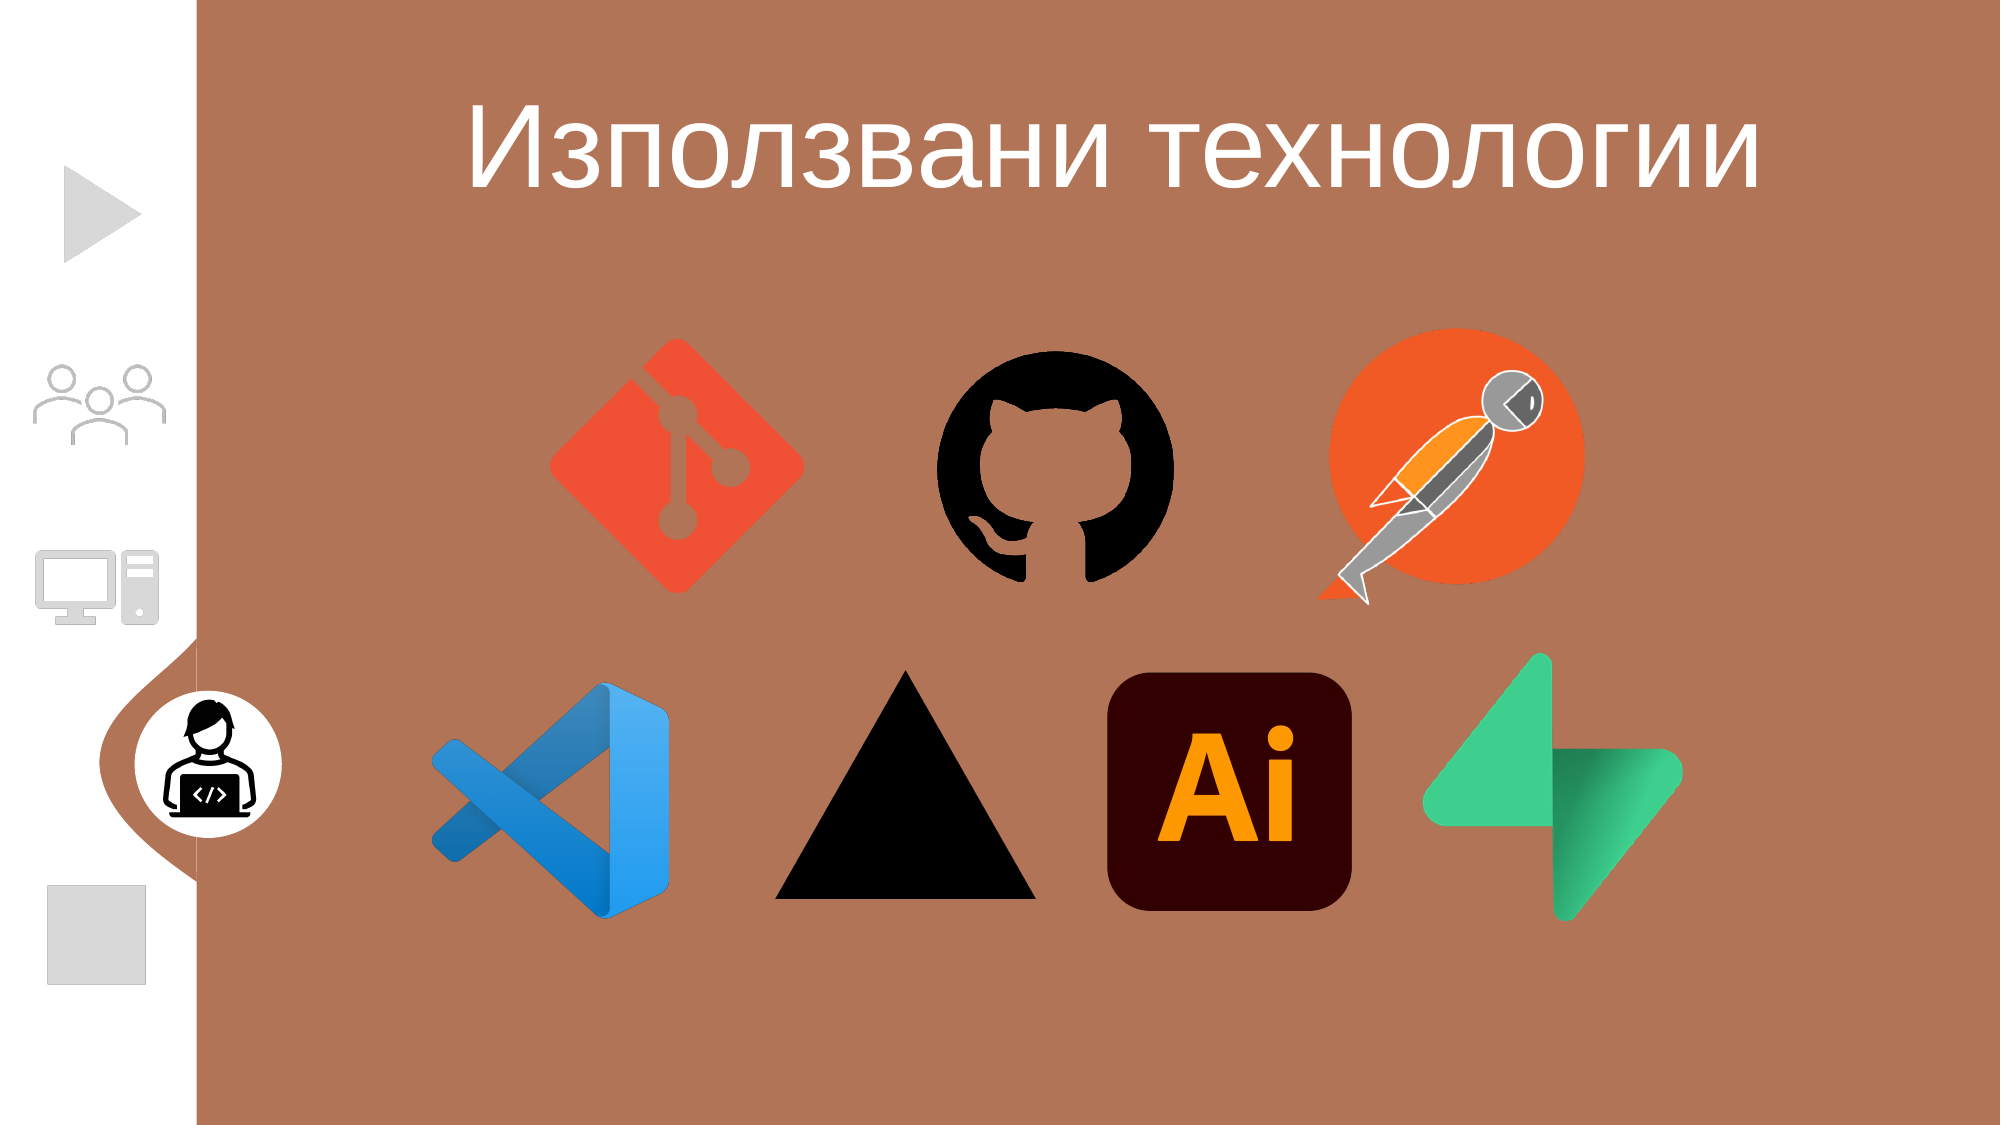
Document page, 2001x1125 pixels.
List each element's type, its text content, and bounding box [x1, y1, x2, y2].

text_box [135, 687, 281, 837]
picture [937, 348, 1174, 585]
picture [550, 339, 804, 593]
title Използвани технологии [445, 62, 1783, 221]
picture [1041, 653, 1683, 921]
picture [1316, 328, 1585, 605]
picture [775, 670, 1036, 899]
text_box [0, 0, 198, 1125]
picture [33, 524, 161, 651]
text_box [0, 141, 167, 287]
picture [33, 871, 160, 999]
picture [432, 682, 669, 919]
picture [24, 330, 175, 481]
